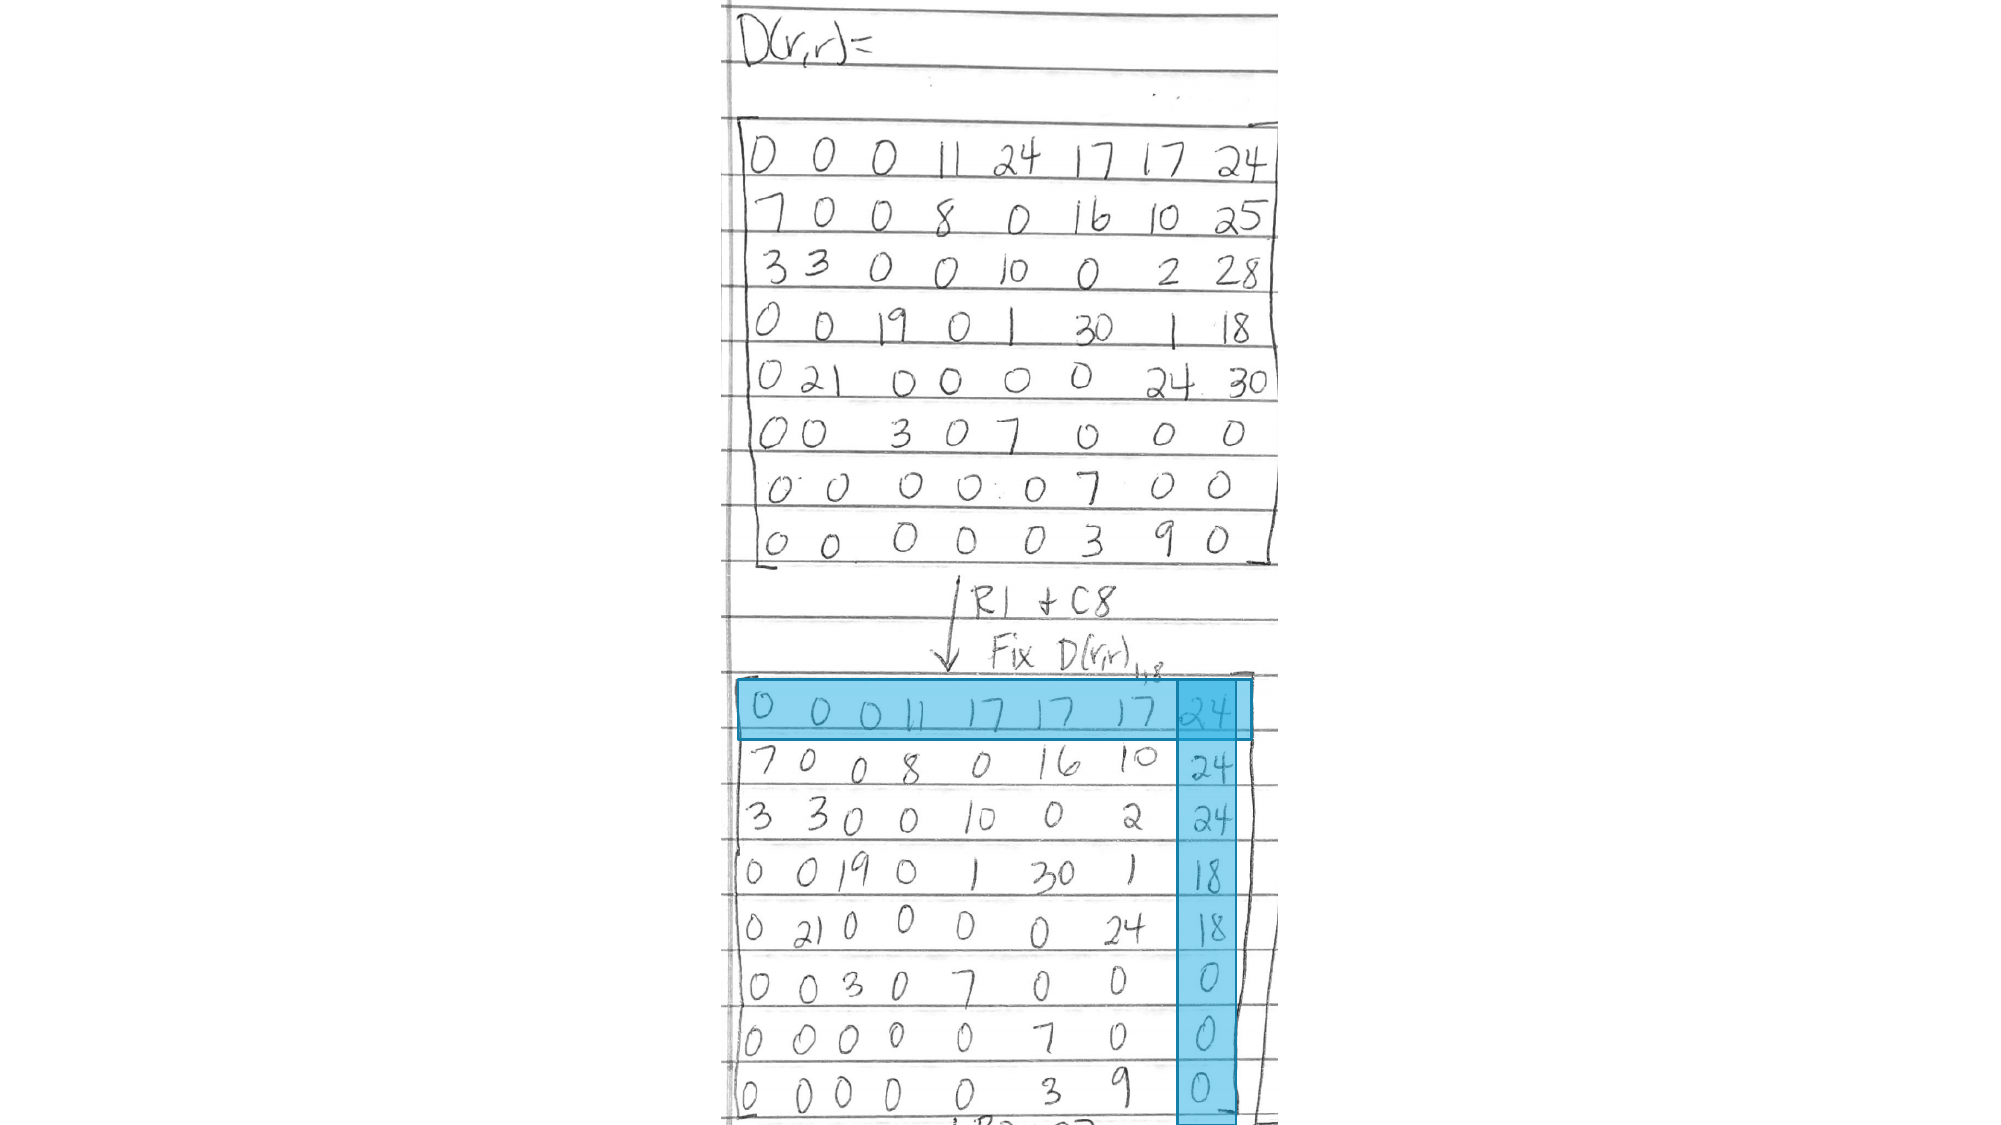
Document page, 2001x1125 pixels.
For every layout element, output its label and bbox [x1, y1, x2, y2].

picture [721, 0, 1279, 1125]
